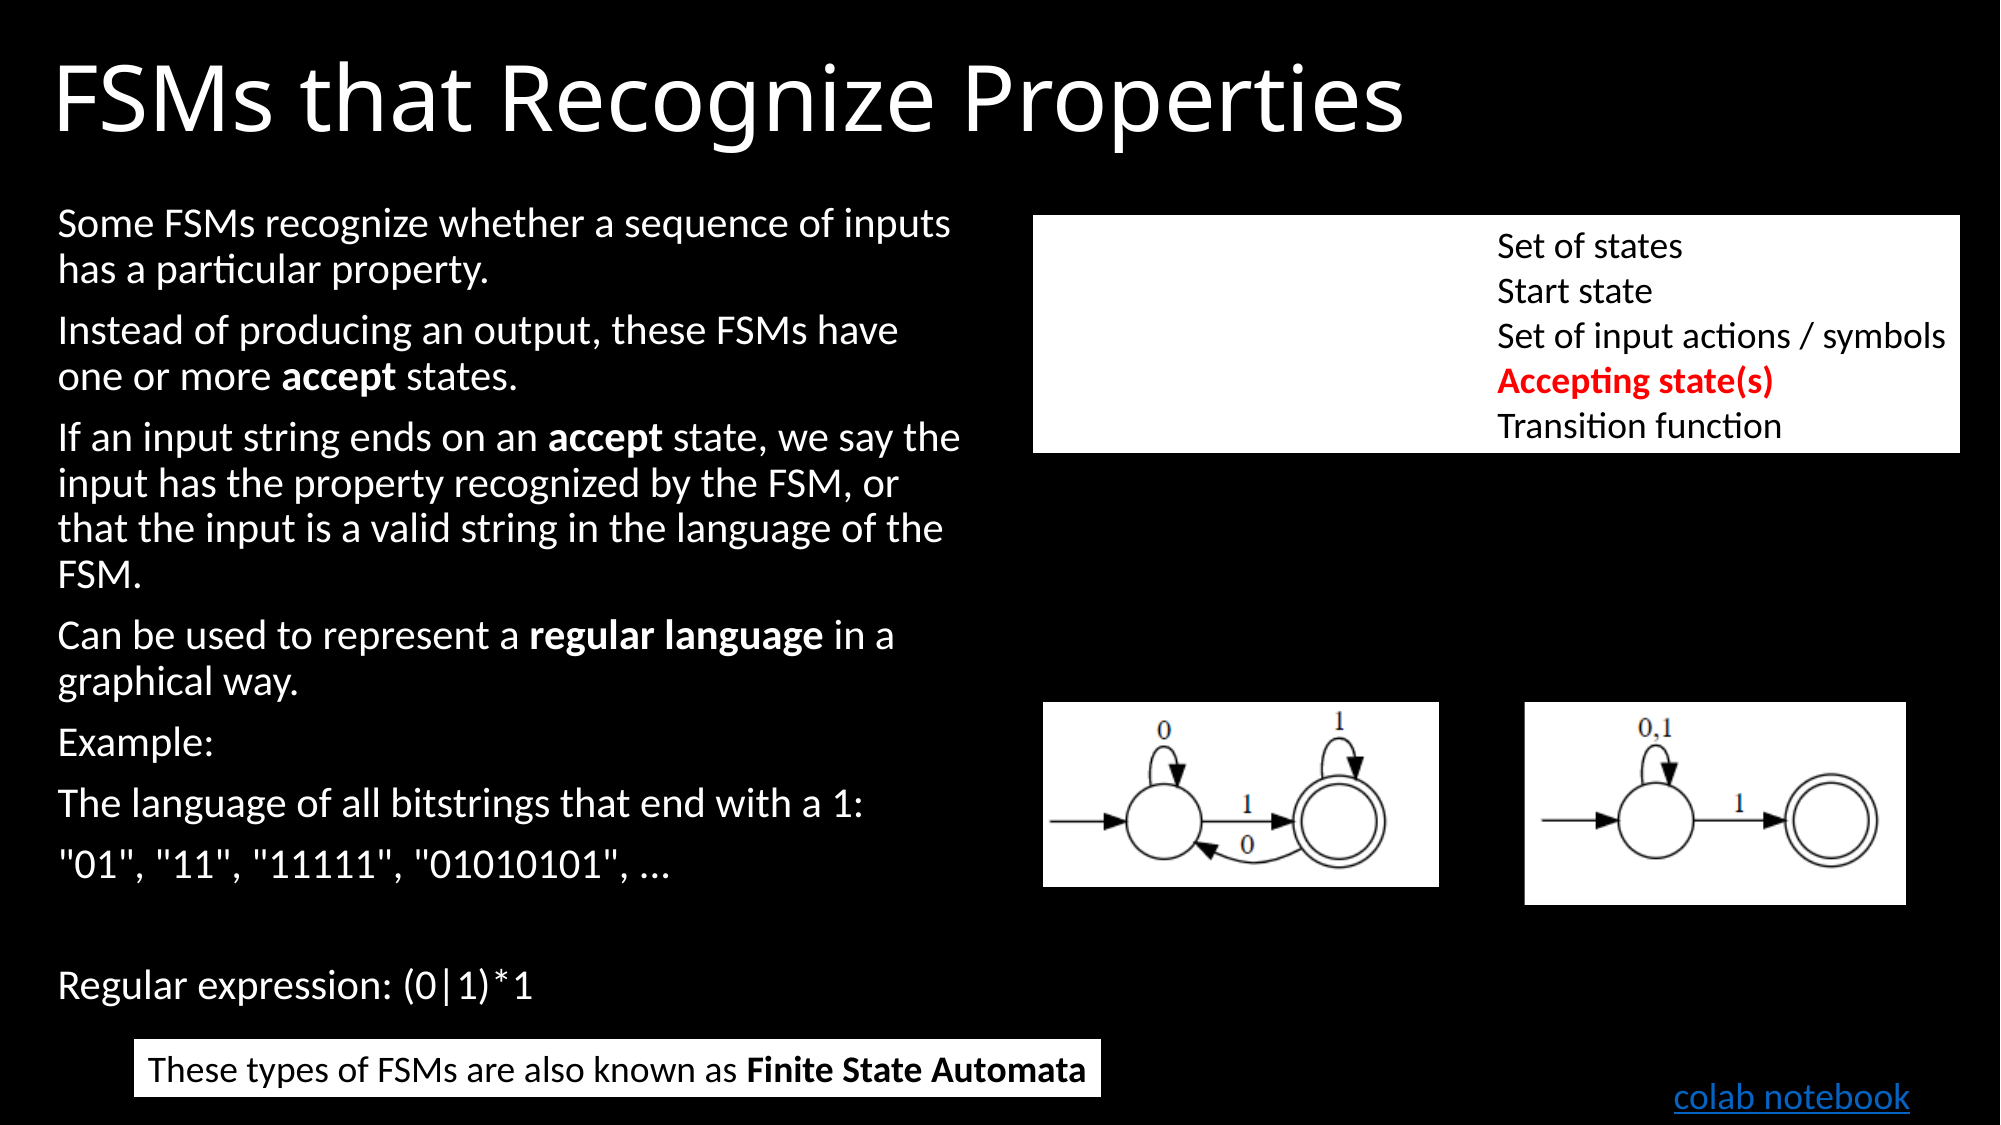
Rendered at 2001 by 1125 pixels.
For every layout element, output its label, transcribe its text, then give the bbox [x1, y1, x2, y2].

text_box These types of FSMs are also known as Finite State Automata [132, 1037, 1103, 1099]
title FSMs that Recognize Properties [36, 28, 1768, 176]
picture [1043, 702, 1439, 887]
picture [1524, 702, 1906, 905]
list Some FSMs recognize whether a sequence of inputs has a particular property. Instead of producing an output, these FSMs have one or more accept states. If an input string ends on an accept state, we say the input has the property recognized by the FSM, or that the input is a valid string in the language of the FSM. Can be used to represent a regular language in a graphical way. Example: The language of all bitstrings that end with a 1: "01", "11", "11111", "01010101", ... Regular expression: (0|1)*1 [42, 193, 983, 1028]
text_box colab notebook [1659, 1064, 1926, 1125]
